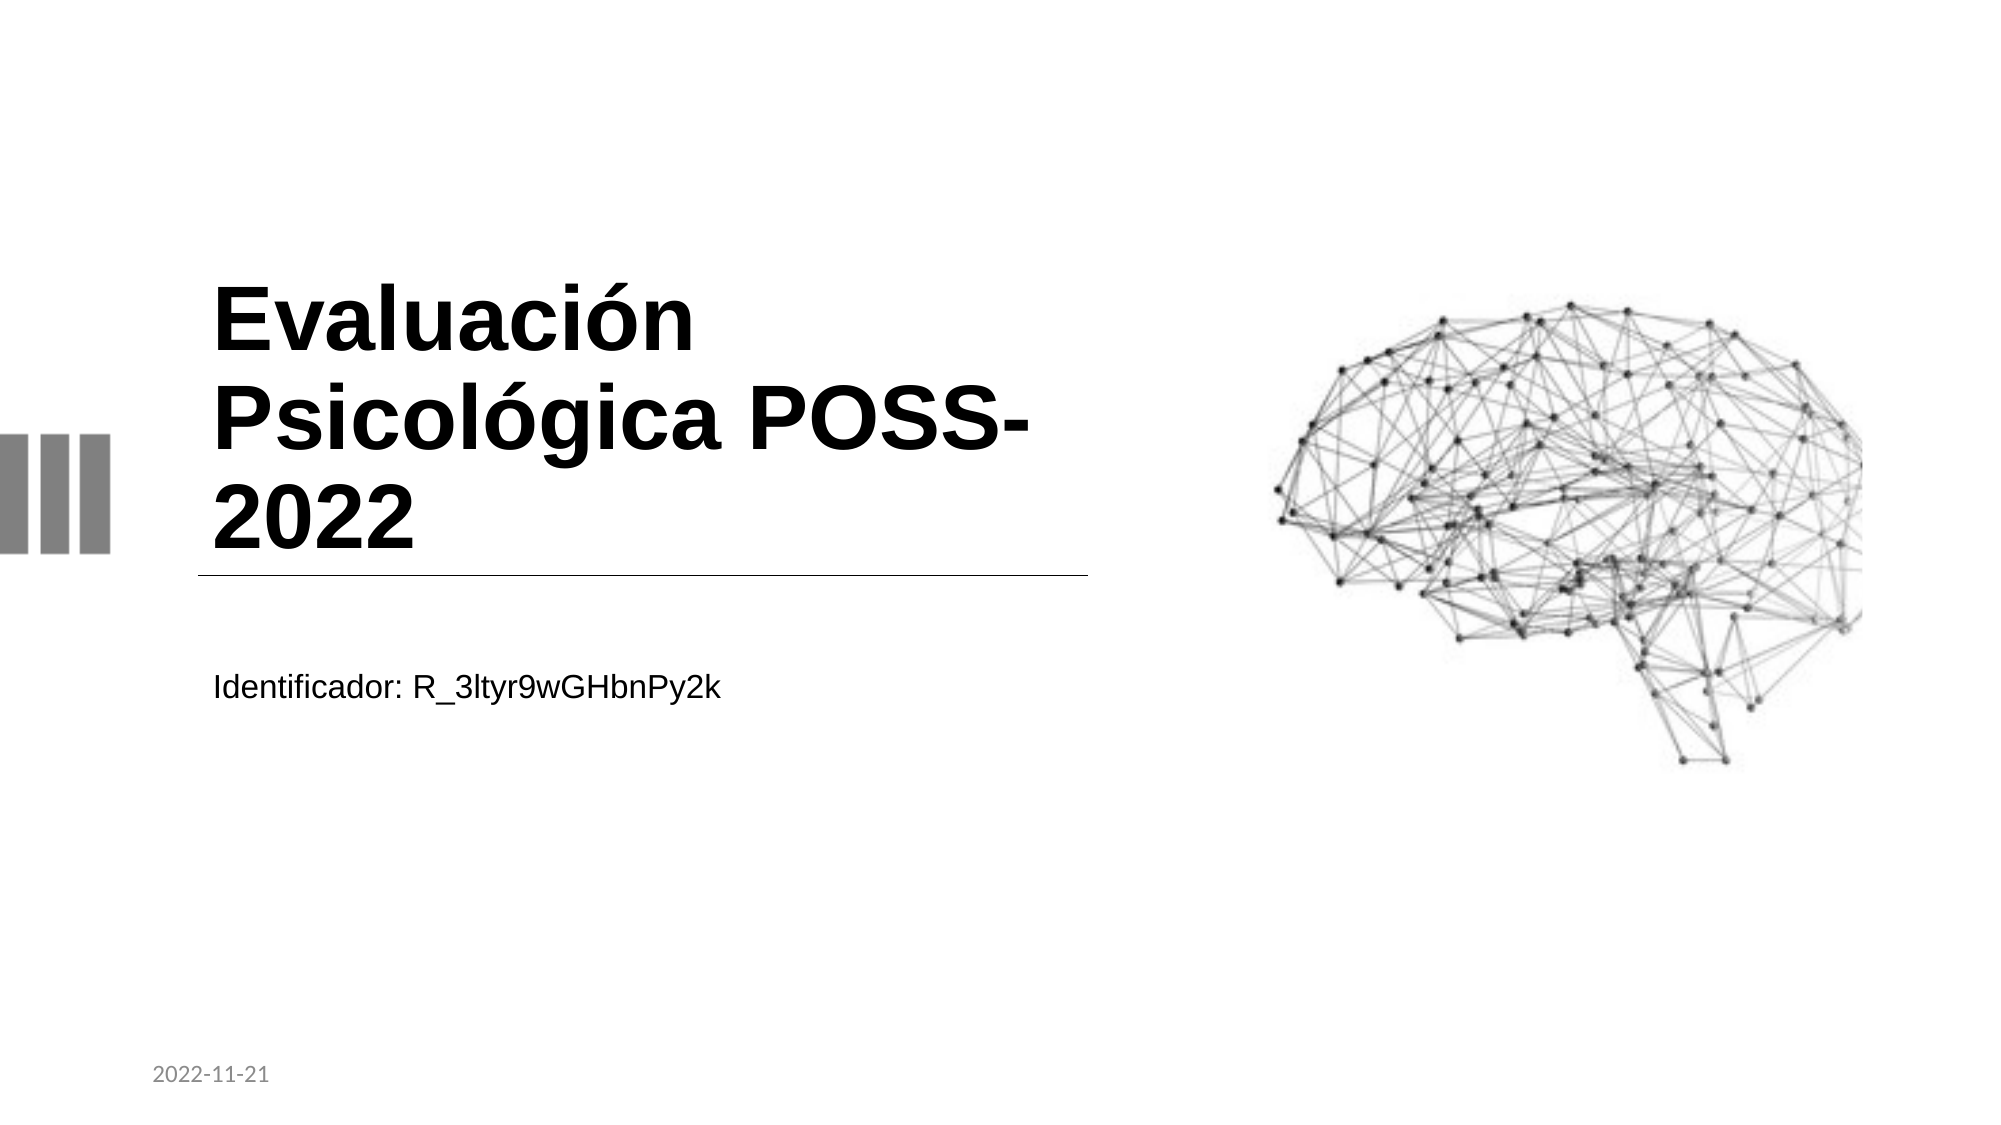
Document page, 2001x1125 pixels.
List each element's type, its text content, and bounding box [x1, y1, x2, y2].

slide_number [137, 1042, 588, 1103]
picture [0, 420, 123, 563]
picture [1202, 208, 1863, 860]
subtitle Identificador: R_3ltyr9wGHbnPy2k [197, 590, 1398, 863]
title Evaluación Psicológica POSS-2022 [197, 184, 1088, 576]
